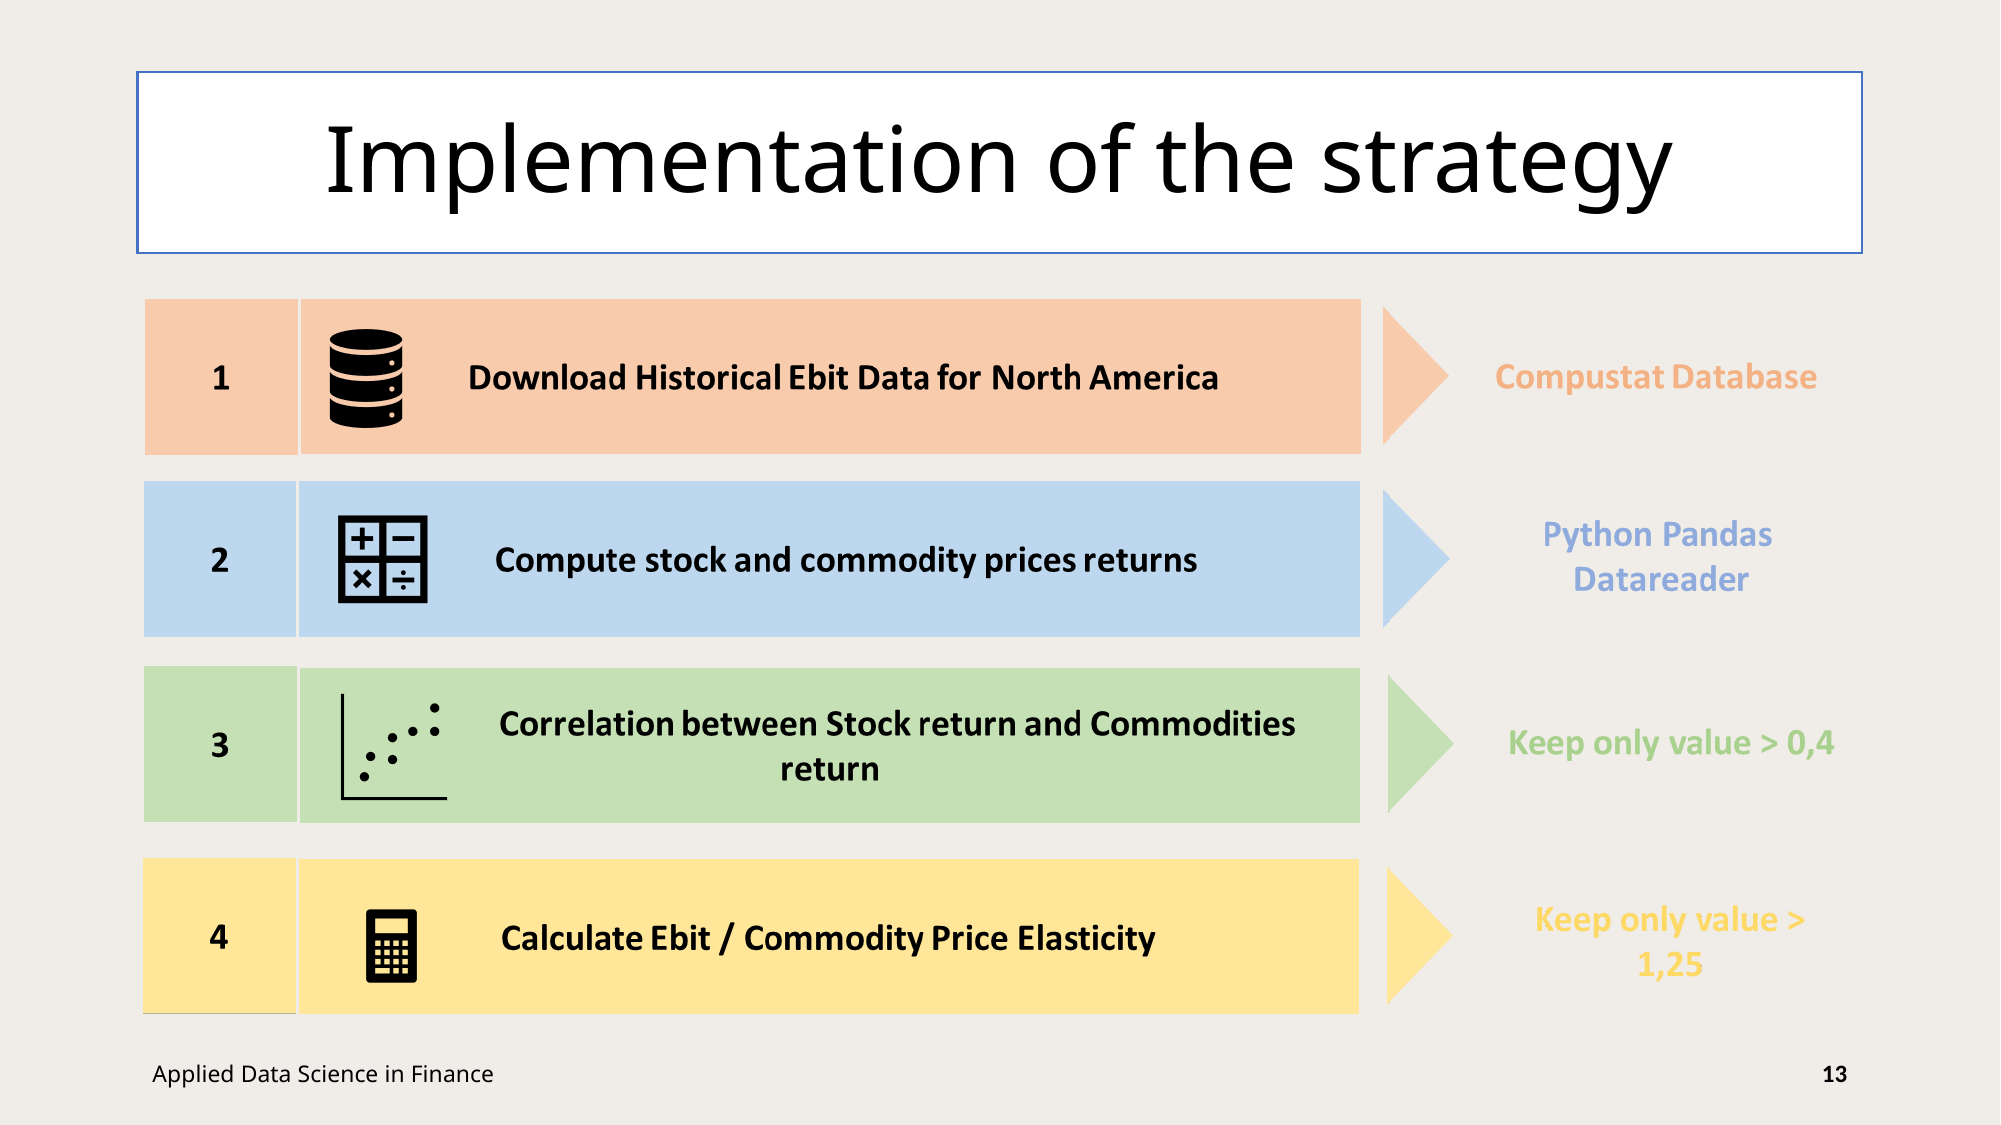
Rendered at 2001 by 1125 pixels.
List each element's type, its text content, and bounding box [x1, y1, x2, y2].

text_box Applied Data Science in Finance [137, 1043, 1864, 1104]
title Implementation of the strategy [136, 71, 1863, 254]
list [143, 299, 1857, 1014]
